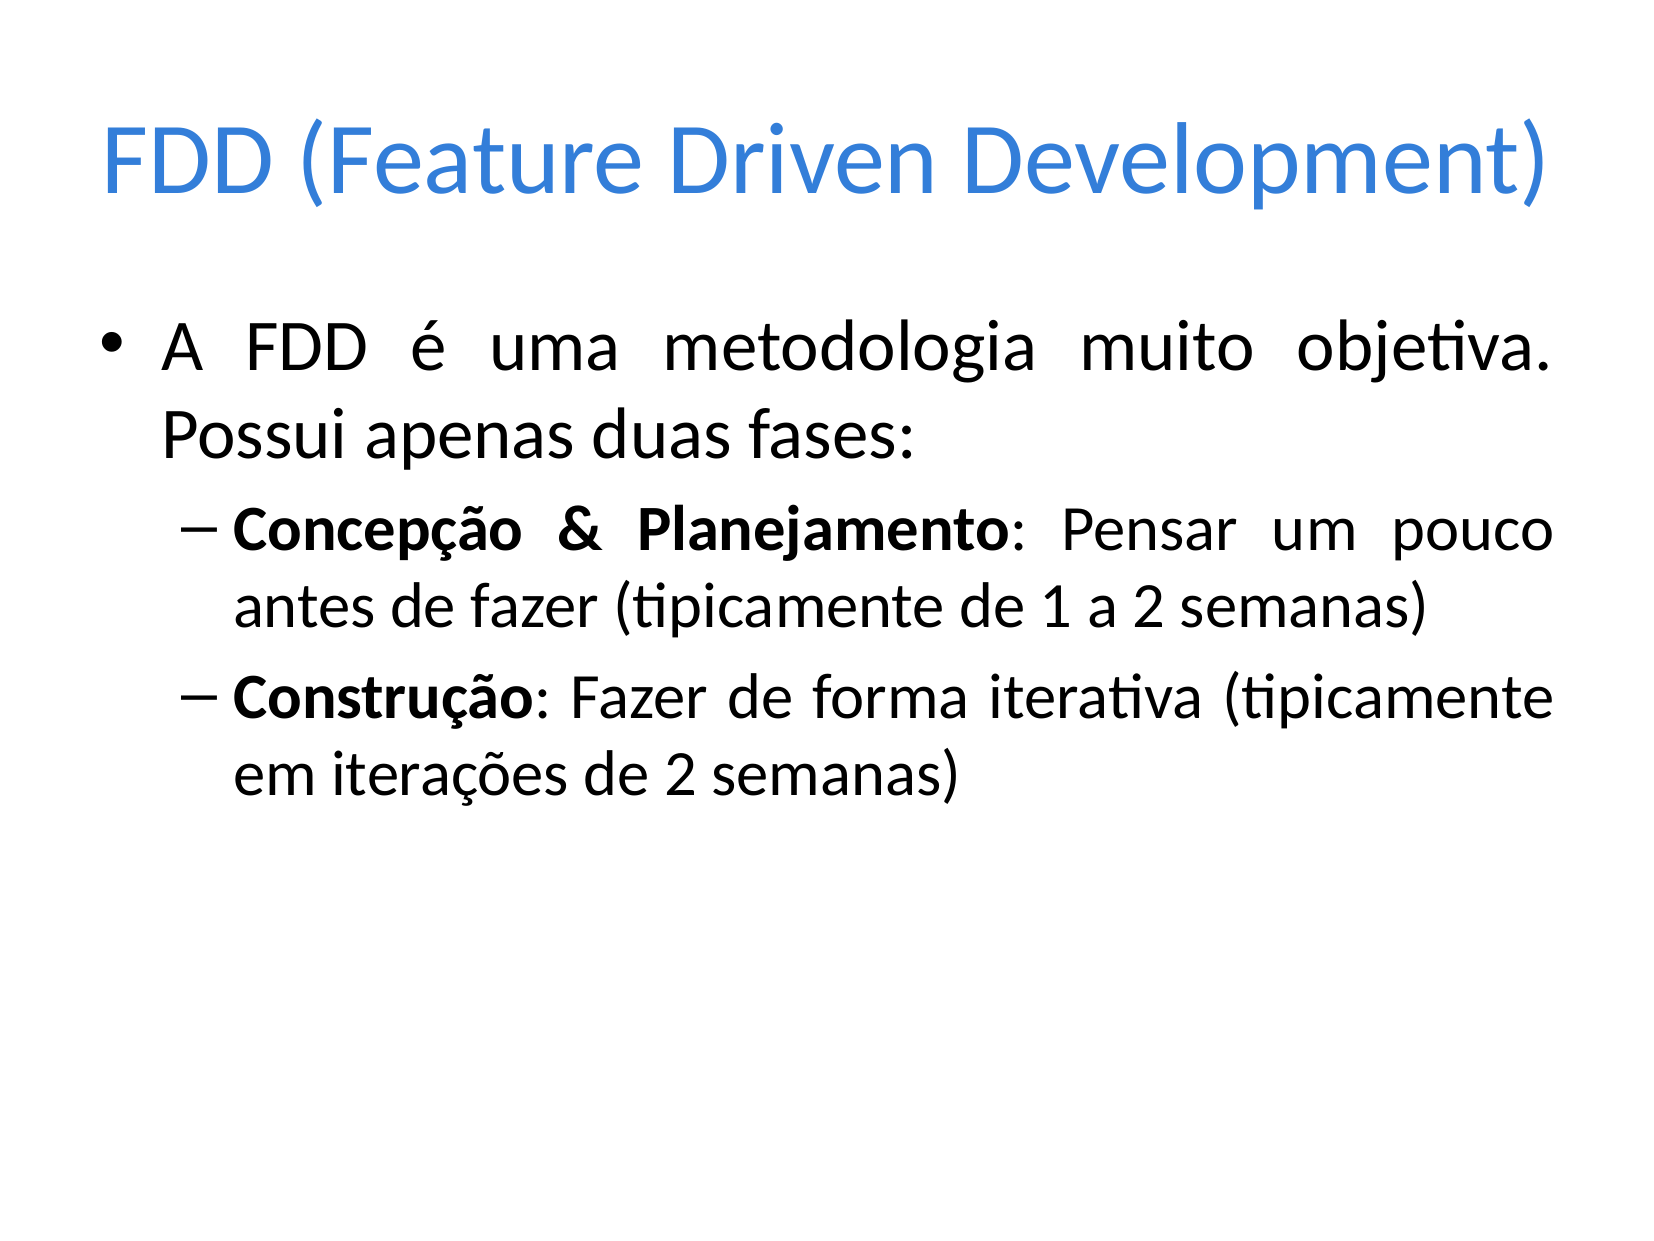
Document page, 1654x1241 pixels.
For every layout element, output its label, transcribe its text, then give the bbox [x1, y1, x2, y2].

list A FDD é uma metodologia muito objetiva. Possui apenas duas fases: Concepção & Planejamento: Pensar um pouco antes de fazer (tipicamente de 1 a 2 semanas) Construção: Fazer de forma iterativa (tipicamente em iterações de 2 semanas) [82, 289, 1572, 1108]
title FDD (Feature Driven Development) [82, 49, 1572, 257]
